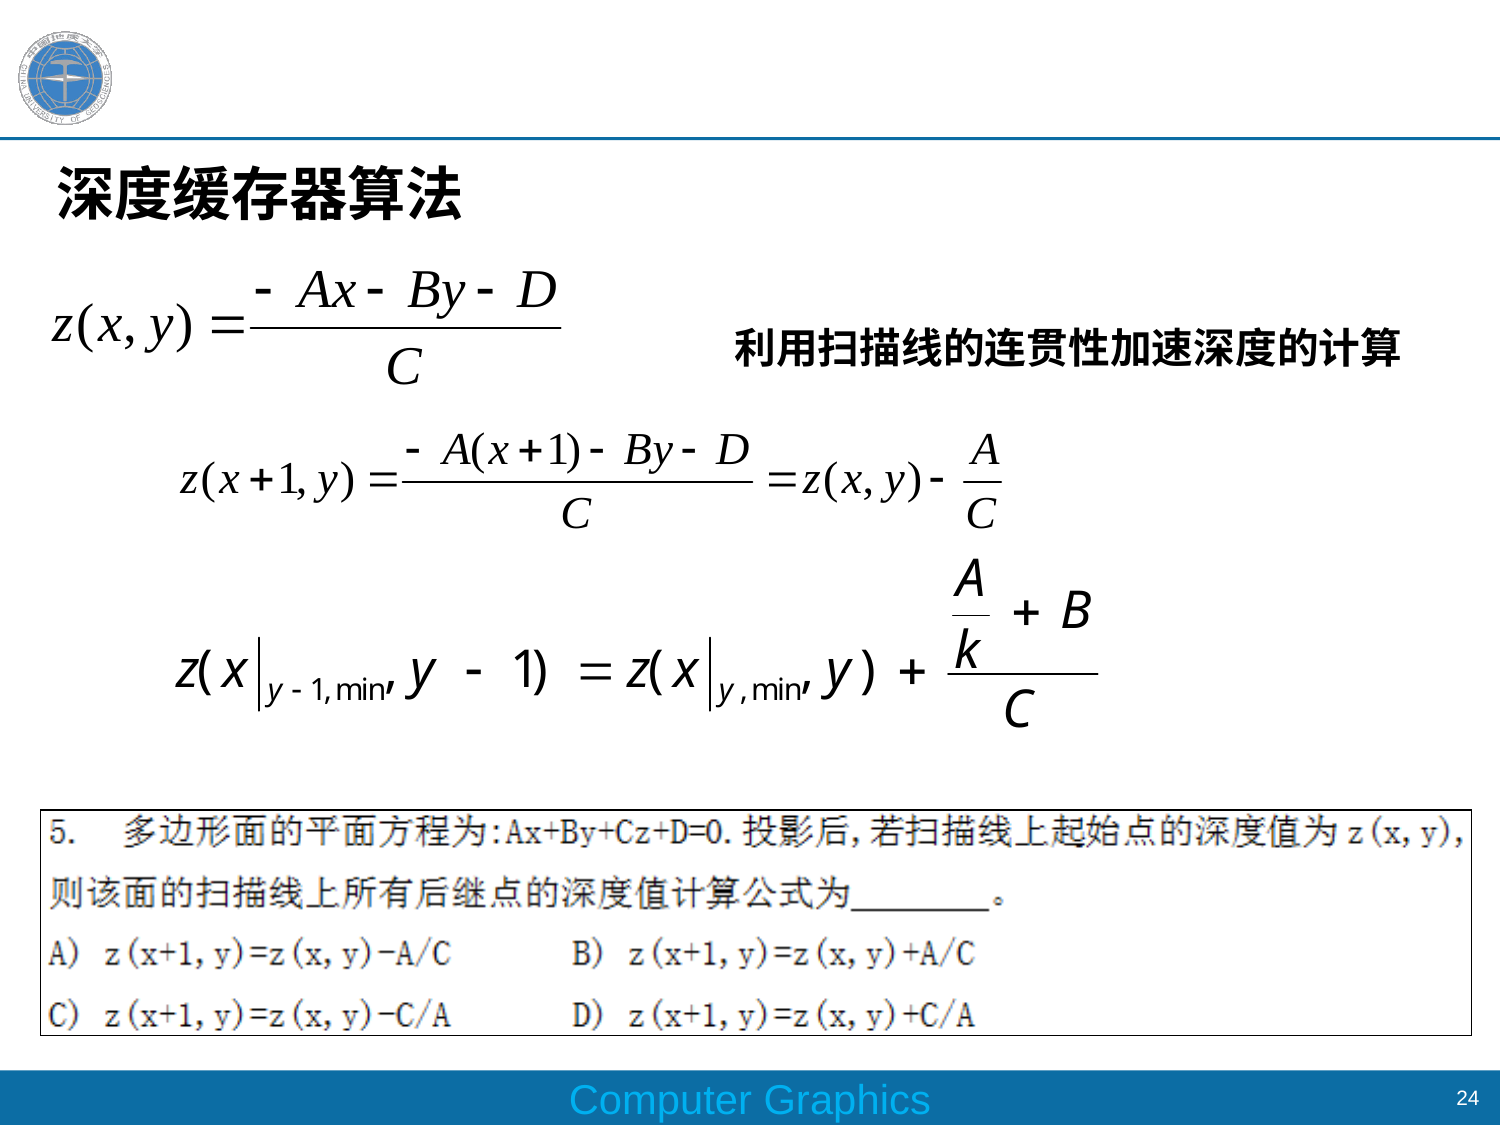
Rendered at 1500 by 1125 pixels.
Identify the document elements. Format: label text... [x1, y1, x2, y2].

list 深度缓存器算法 [41, 149, 1392, 808]
picture [41, 810, 1471, 1036]
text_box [40, 255, 573, 397]
picture [17, 30, 113, 126]
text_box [170, 420, 1022, 538]
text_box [170, 538, 1135, 740]
text_box 利用扫描线的连贯性加速深度的计算 [719, 314, 1418, 380]
